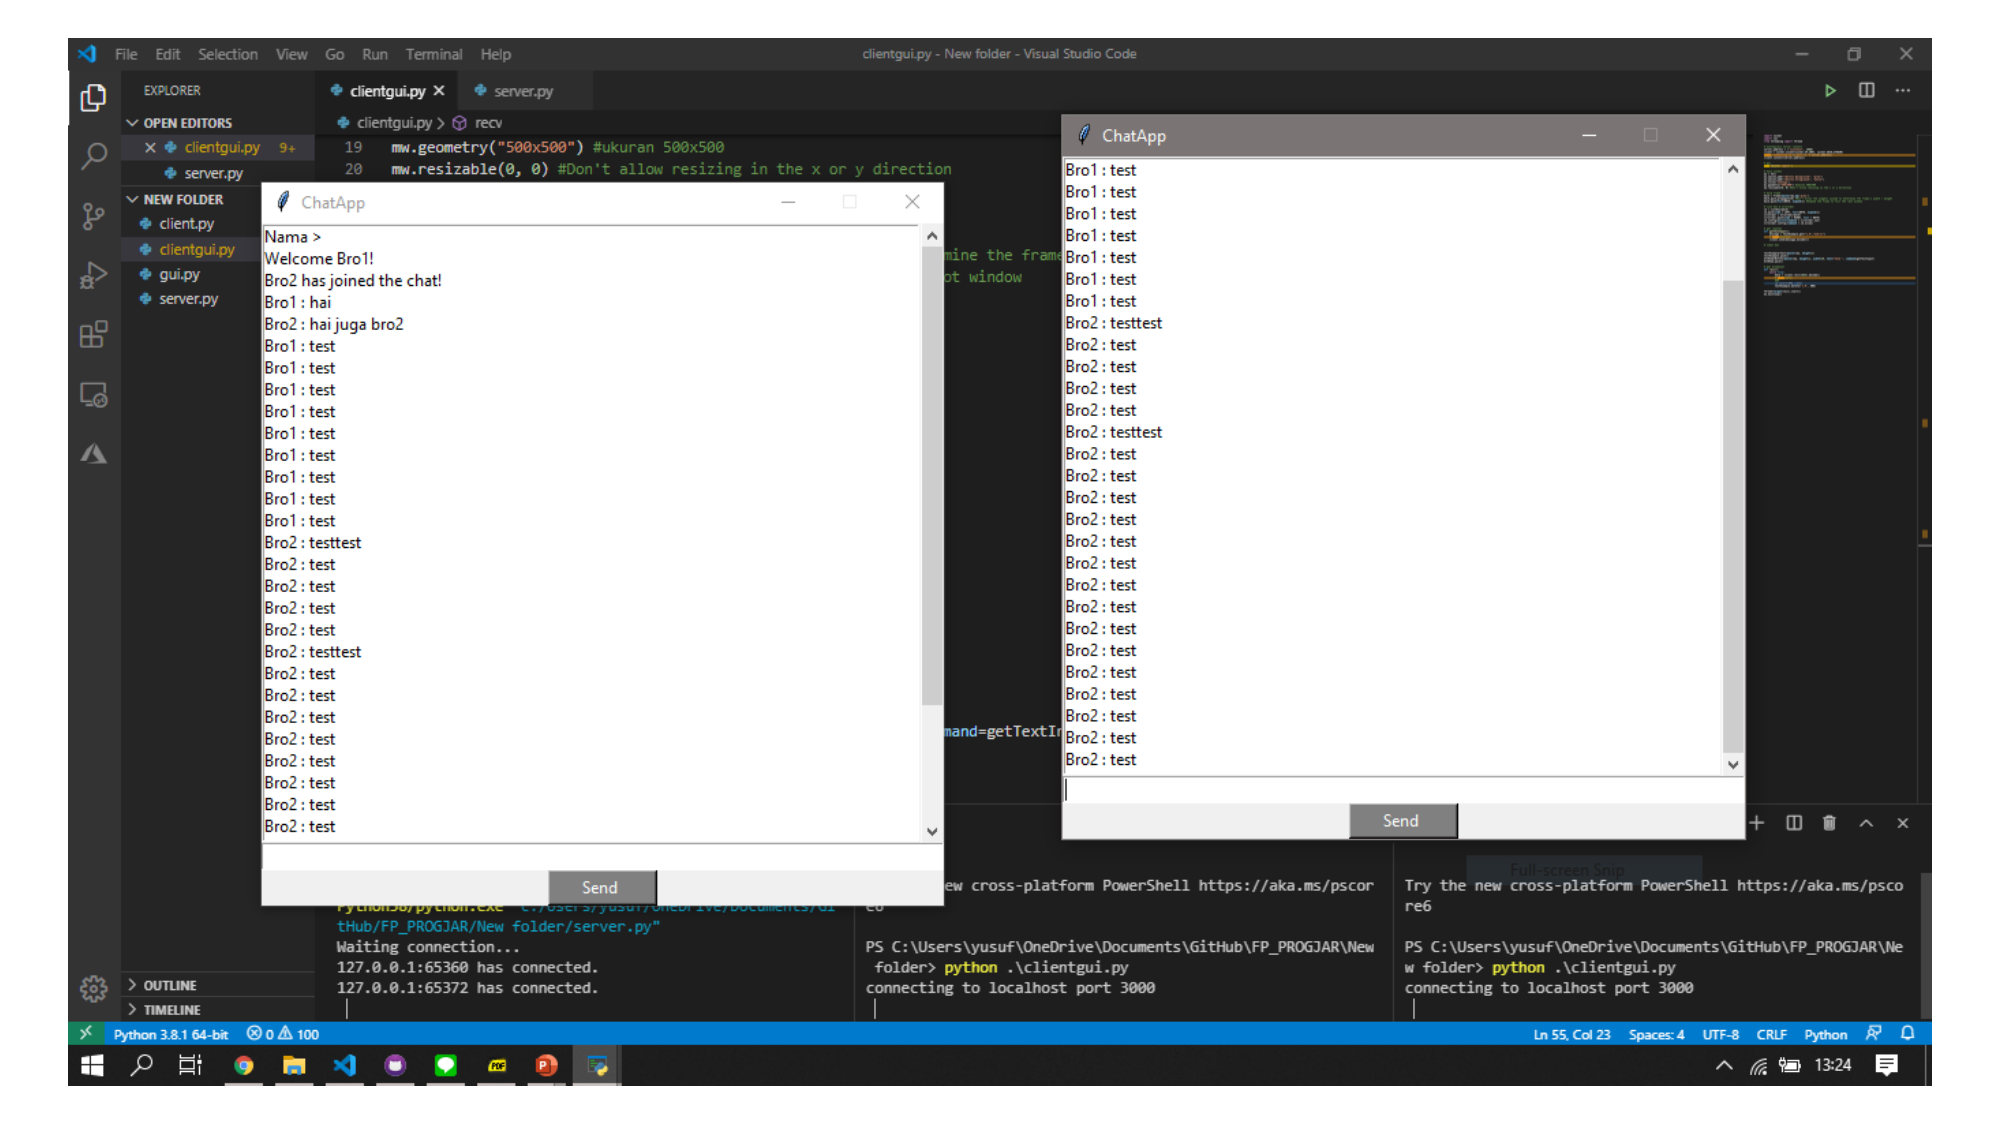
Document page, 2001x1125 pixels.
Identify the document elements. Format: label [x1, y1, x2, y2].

picture [68, 38, 1932, 1086]
